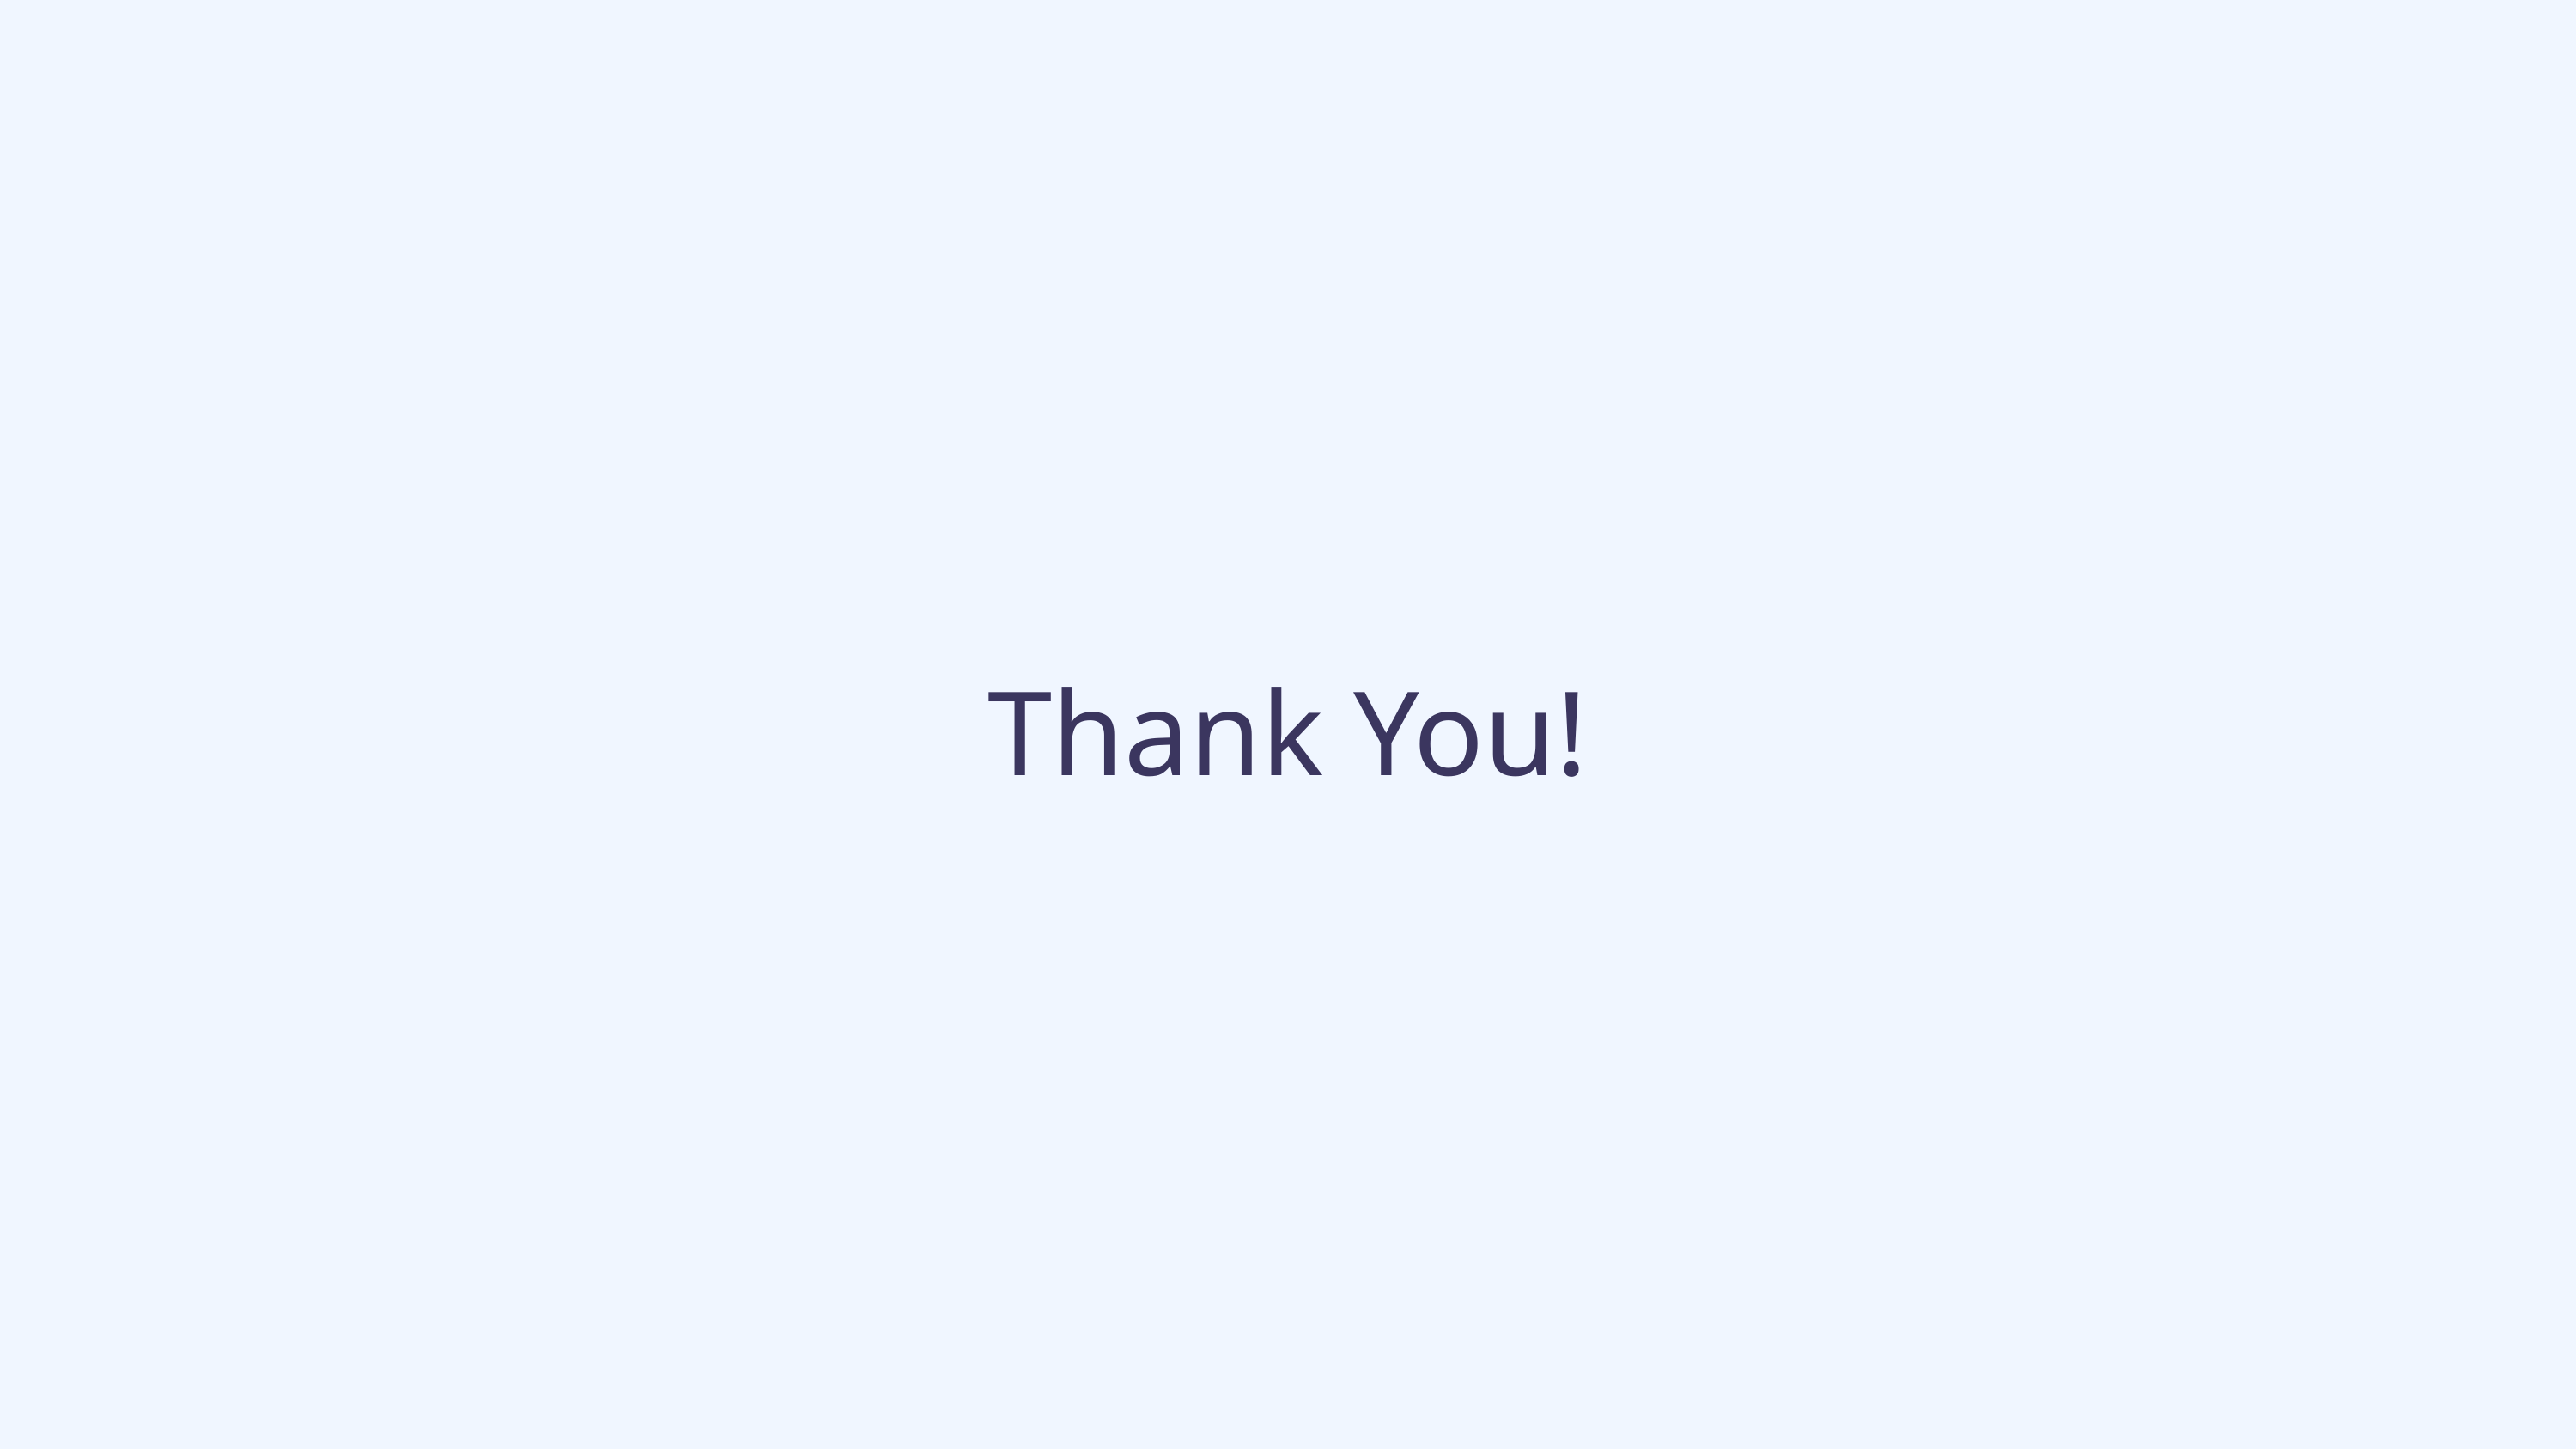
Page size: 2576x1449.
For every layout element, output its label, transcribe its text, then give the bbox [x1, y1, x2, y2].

text_box Thank You! [904, 635, 1672, 799]
